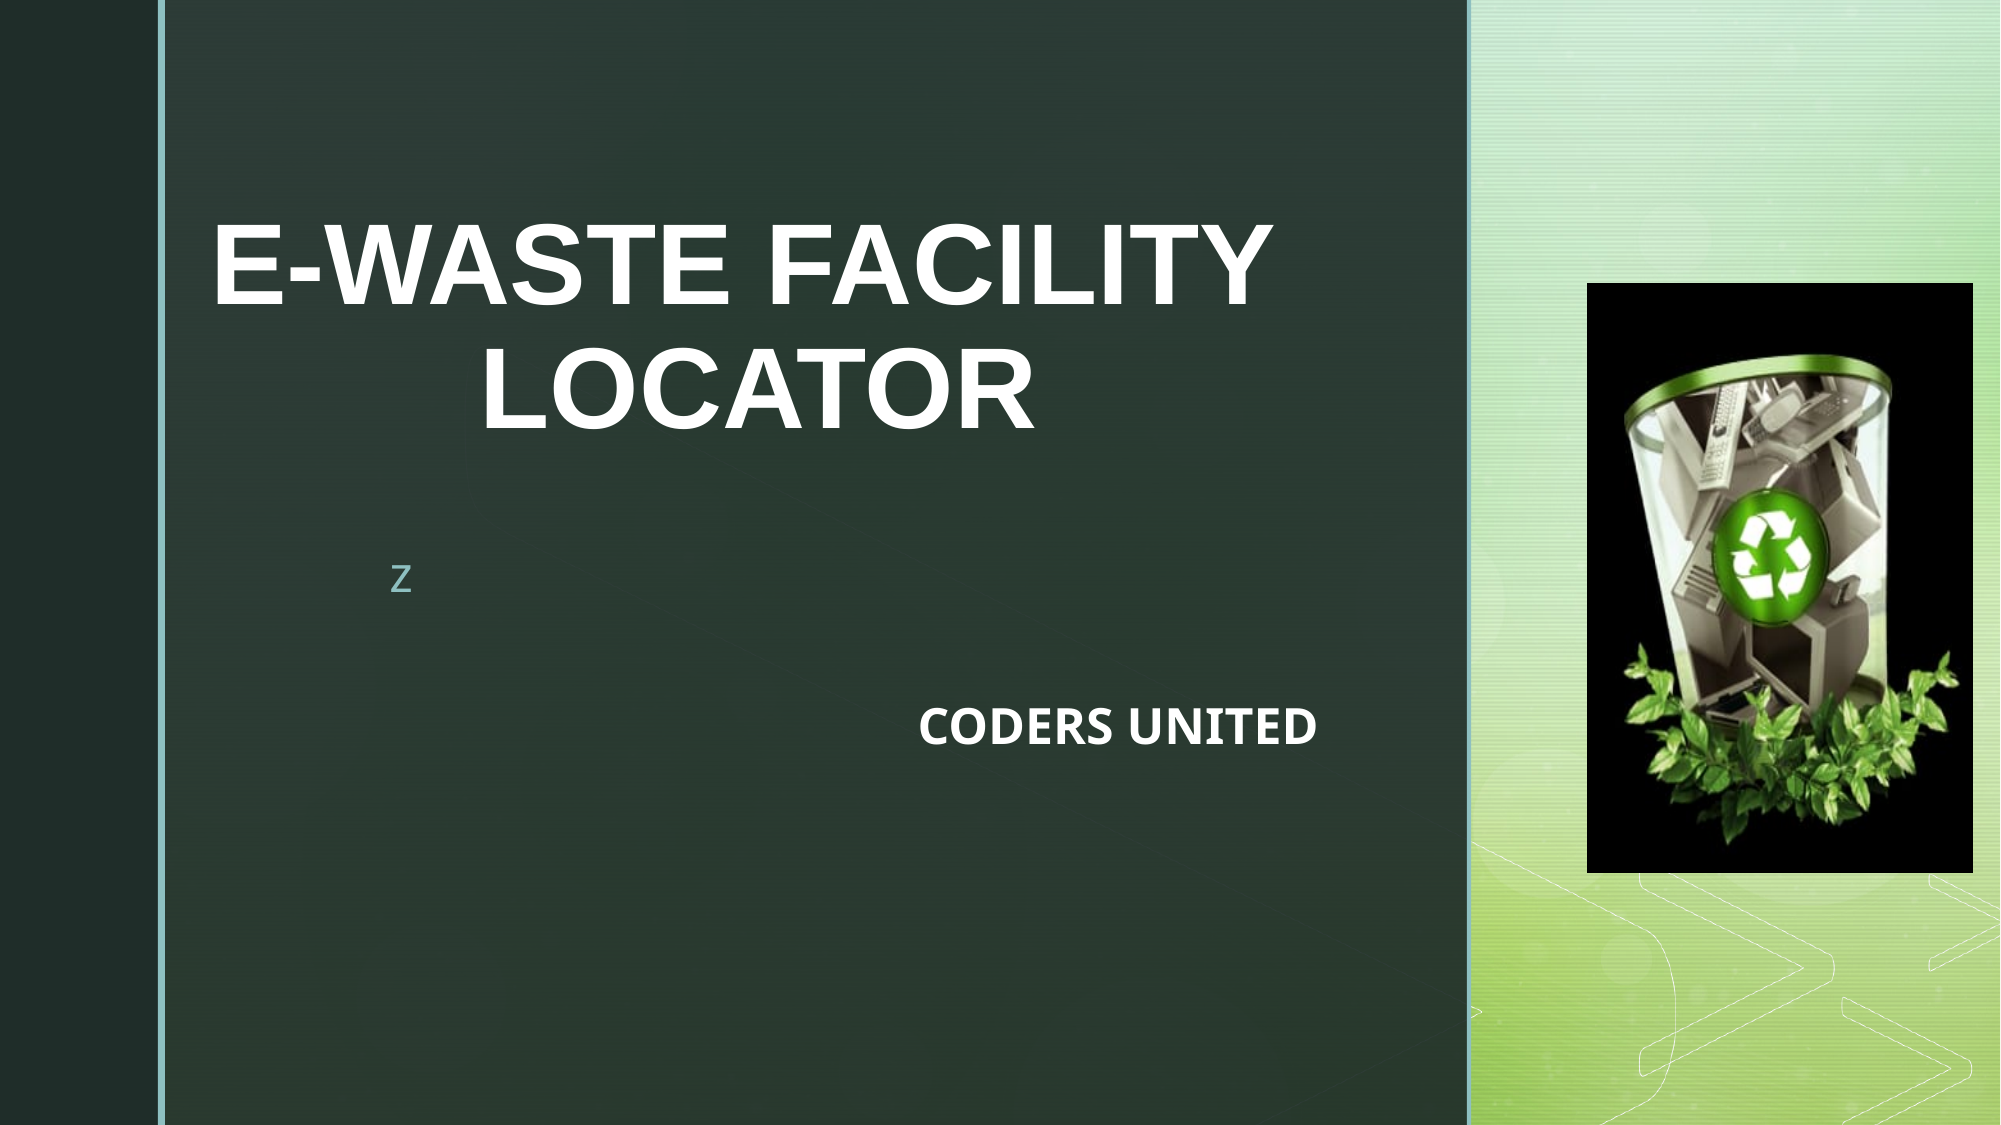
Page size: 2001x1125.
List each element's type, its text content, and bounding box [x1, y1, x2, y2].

subtitle CODERS UNITED [454, 601, 1334, 763]
title E-WASTE FACILITY LOCATOR [183, 197, 1334, 563]
picture [1472, 0, 2001, 1125]
